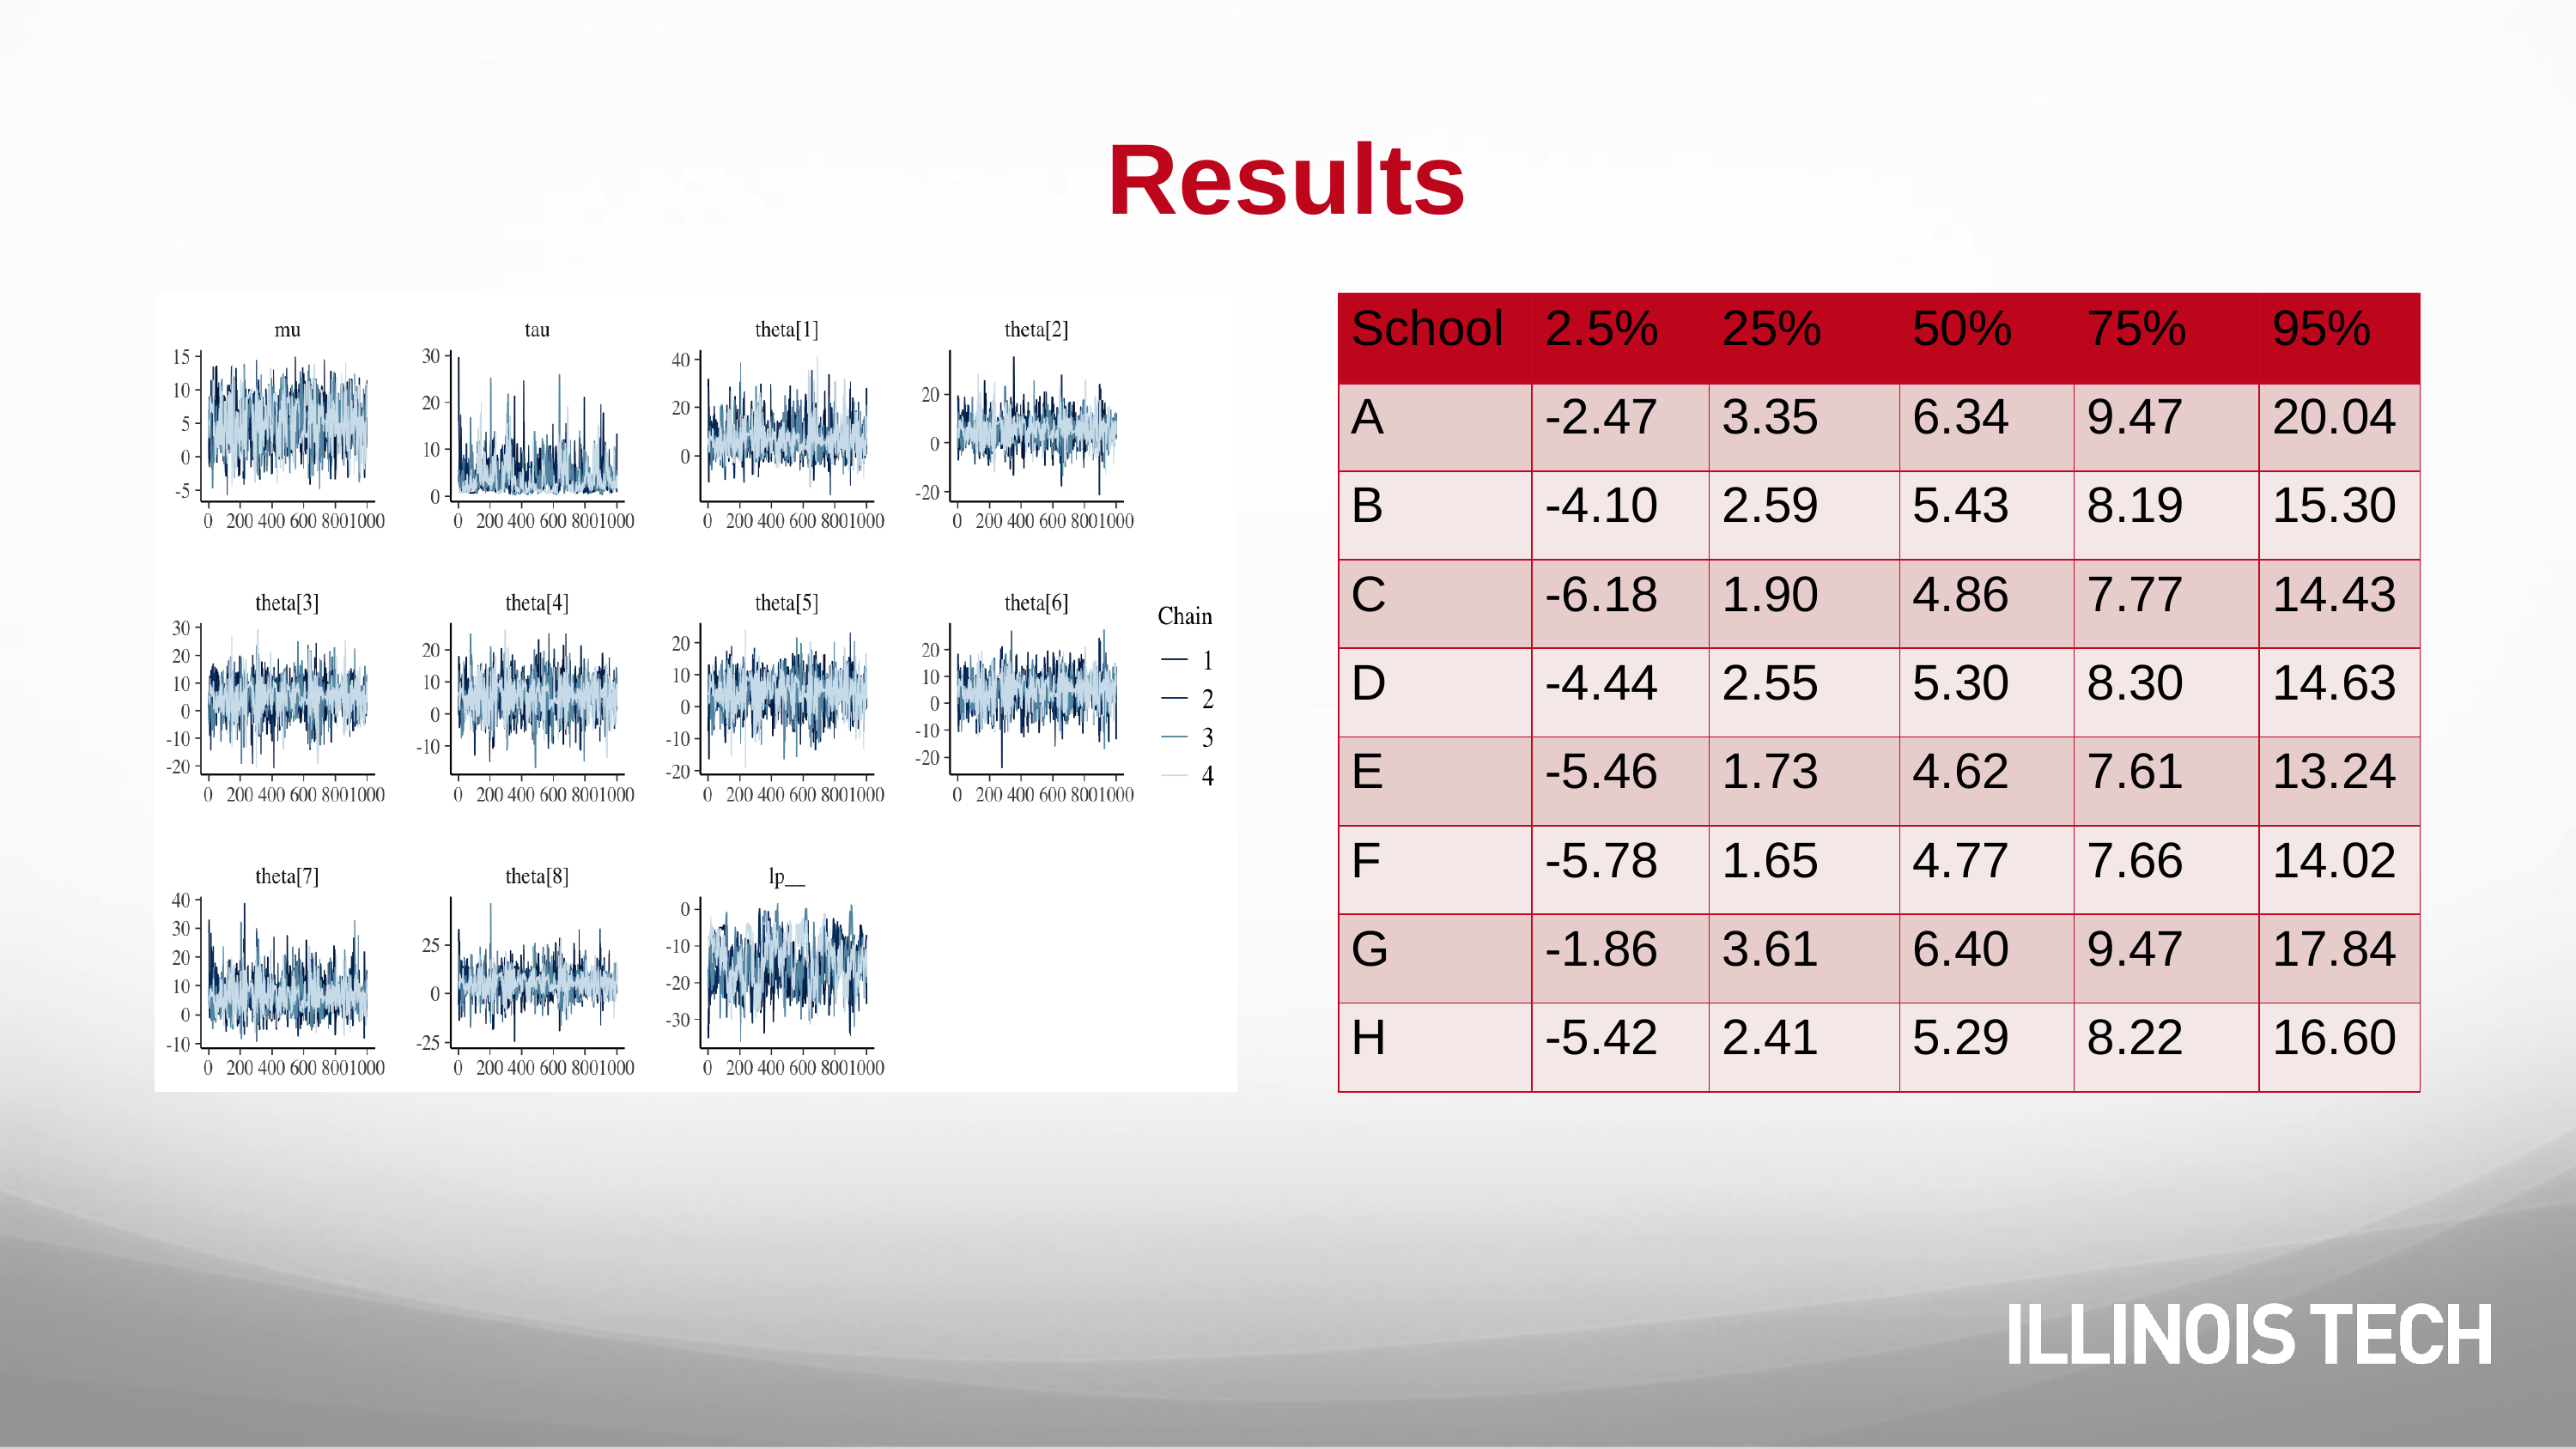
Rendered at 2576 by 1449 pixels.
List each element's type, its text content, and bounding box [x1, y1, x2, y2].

table_cell 1.90 [1710, 561, 1899, 647]
table_cell C [1340, 561, 1531, 647]
table_cell 1.73 [1710, 737, 1899, 825]
table_cell -5.46 [1533, 737, 1709, 825]
table_cell 13.24 [2260, 737, 2420, 825]
table_cell 5.43 [1900, 472, 2074, 559]
table_cell -1.86 [1533, 915, 1709, 1003]
table_cell 20.04 [2260, 385, 2420, 470]
table_cell 4.77 [1900, 827, 2074, 913]
table_cell 4.86 [1900, 561, 2074, 647]
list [154, 293, 1237, 1093]
table_cell 16.60 [2260, 1003, 2420, 1091]
table_cell 2.59 [1710, 472, 1899, 559]
table_header 50% [1900, 294, 2074, 380]
table_cell 8.22 [2075, 1003, 2258, 1091]
table_cell 8.19 [2075, 472, 2258, 559]
table_cell 7.77 [2075, 561, 2258, 647]
table_cell A [1340, 385, 1531, 470]
table_cell 7.61 [2075, 737, 2258, 825]
table_cell E [1340, 737, 1531, 825]
table_header 75% [2075, 294, 2258, 380]
table_cell 7.66 [2075, 827, 2258, 913]
table_cell 14.43 [2260, 561, 2420, 647]
table_cell F [1340, 827, 1531, 913]
table_cell 1.65 [1710, 827, 1899, 913]
table_cell -4.44 [1533, 649, 1709, 737]
table_cell 14.02 [2260, 827, 2420, 913]
table_cell -4.10 [1533, 472, 1709, 559]
picture [0, 0, 2576, 1449]
table_cell H [1340, 1003, 1531, 1091]
table_cell 8.30 [2075, 649, 2258, 737]
table_header 25% [1710, 294, 1899, 380]
title Results [155, 22, 2421, 241]
table_cell 5.30 [1900, 649, 2074, 737]
table_cell 17.84 [2260, 915, 2420, 1003]
table_cell G [1340, 915, 1531, 1003]
table_cell 9.47 [2075, 385, 2258, 470]
table_cell D [1340, 649, 1531, 737]
table_cell B [1340, 472, 1531, 559]
table_cell 2.41 [1710, 1003, 1899, 1091]
table_cell 15.30 [2260, 472, 2420, 559]
table_header School [1340, 294, 1531, 380]
table_cell -5.78 [1533, 827, 1709, 913]
table_cell 6.34 [1900, 385, 2074, 470]
table_cell 3.35 [1710, 385, 1899, 470]
table_cell 6.40 [1900, 915, 2074, 1003]
table_cell 3.61 [1710, 915, 1899, 1003]
table_cell 2.55 [1710, 649, 1899, 737]
table_cell 5.29 [1900, 1003, 2074, 1091]
table_cell 14.63 [2260, 649, 2420, 737]
table_header 95% [2260, 294, 2420, 380]
table_header 2.5% [1533, 294, 1709, 380]
table_cell -5.42 [1533, 1003, 1709, 1091]
table_cell -2.47 [1533, 385, 1709, 470]
table_cell -6.18 [1533, 561, 1709, 647]
table_cell 4.62 [1900, 737, 2074, 825]
table_cell 9.47 [2075, 915, 2258, 1003]
